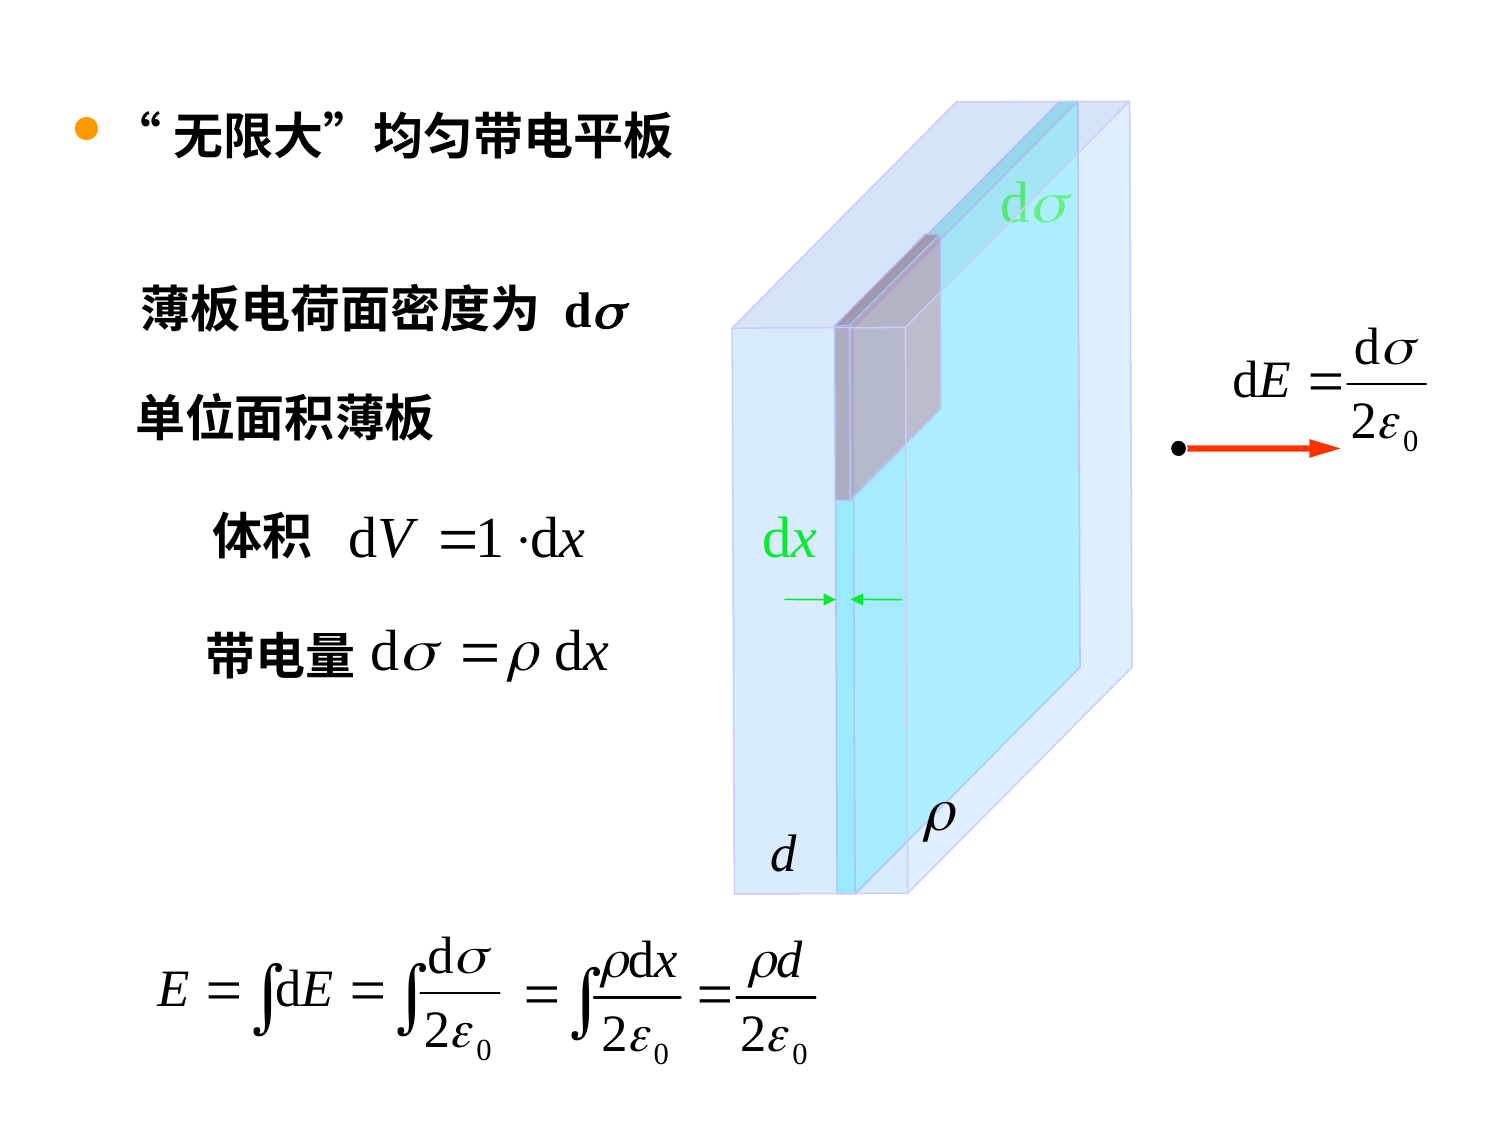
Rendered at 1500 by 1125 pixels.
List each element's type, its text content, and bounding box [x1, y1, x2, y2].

text_box 单位面积薄板 [120, 379, 493, 455]
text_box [761, 822, 824, 885]
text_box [1224, 314, 1436, 464]
text_box “无限大”均匀带电平板 [56, 97, 914, 172]
text_box 薄板电荷面密度为 d [125, 255, 693, 346]
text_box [368, 624, 614, 690]
text_box 体积 [197, 482, 383, 573]
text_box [147, 923, 511, 1073]
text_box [916, 796, 978, 849]
text_box [732, 101, 1132, 894]
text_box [345, 511, 590, 565]
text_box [513, 927, 829, 1077]
text_box 带电量 [191, 602, 413, 693]
text_box [1170, 439, 1187, 458]
